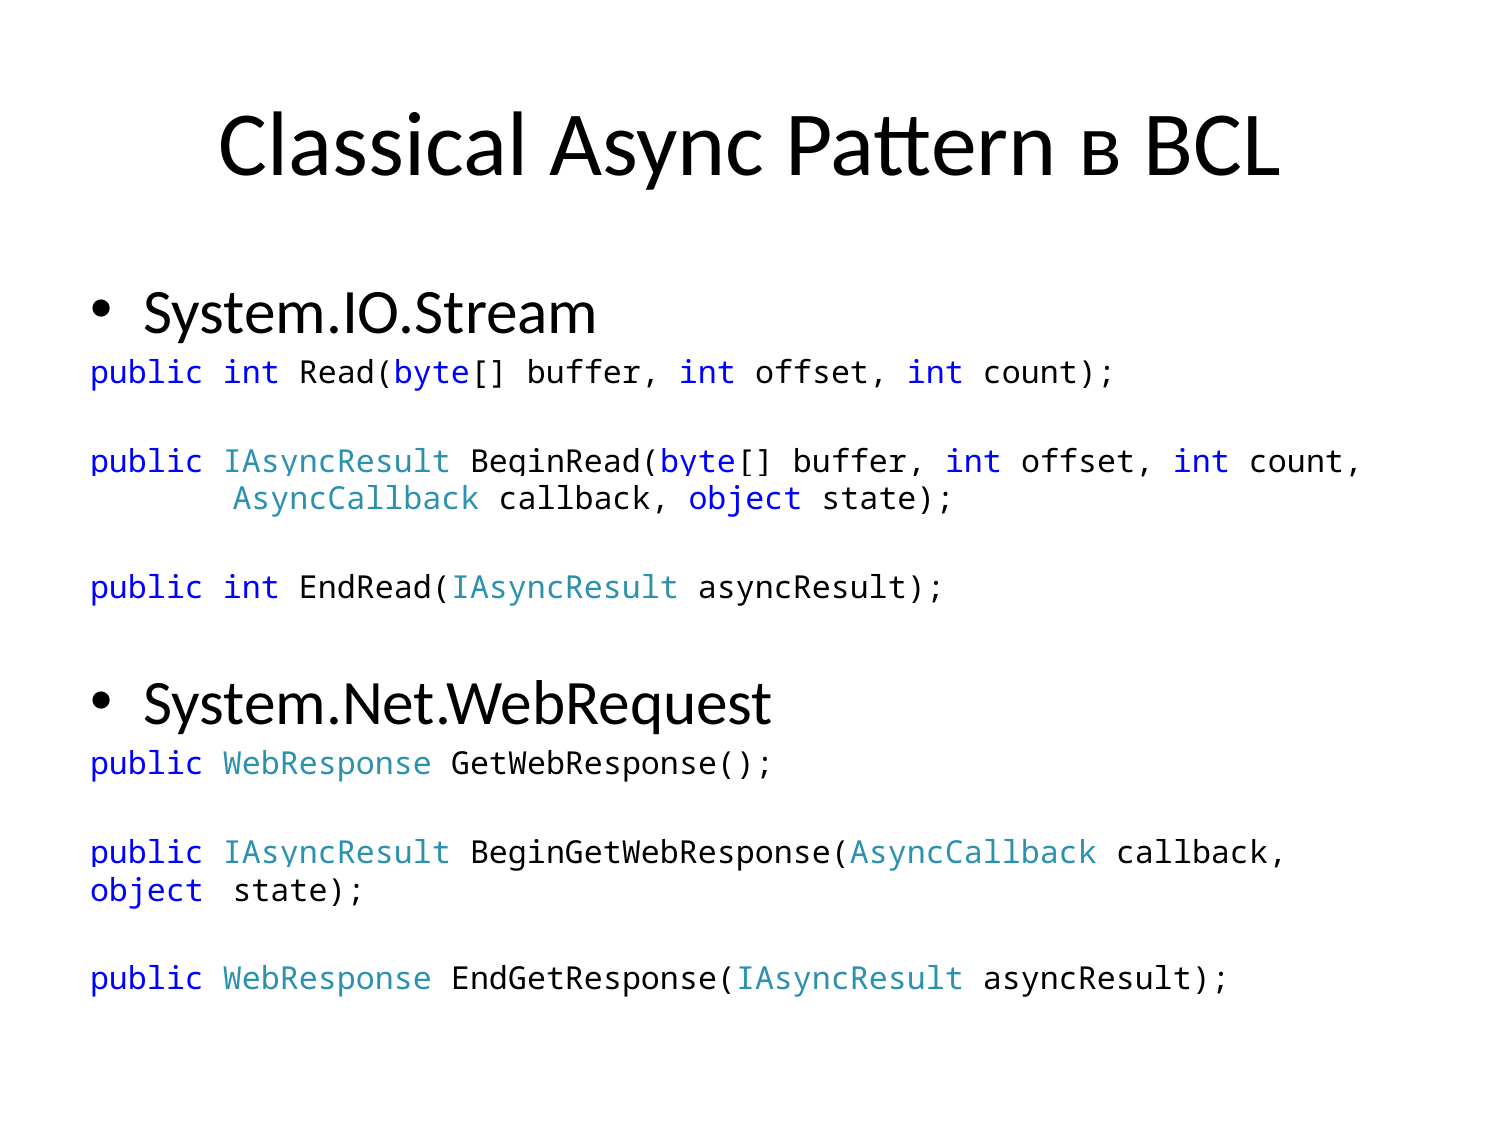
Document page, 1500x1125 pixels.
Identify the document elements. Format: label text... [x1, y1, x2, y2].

title Classical Async Pattern в BCL [75, 45, 1425, 233]
list System.IO.Stream public int Read(byte[] buffer, int offset, int count); public IAsyncResult BeginRead(byte[] buffer, int offset, int count, AsyncCallback callback, object state); public int EndRead(IAsyncResult asyncResult); System.Net.WebRequest public WebResponse GetWebResponse(); public IAsyncResult BeginGetWebResponse(AsyncCallback callback, object state); public WebResponse EndGetResponse(IAsyncResult asyncResult); [75, 262, 1425, 1005]
